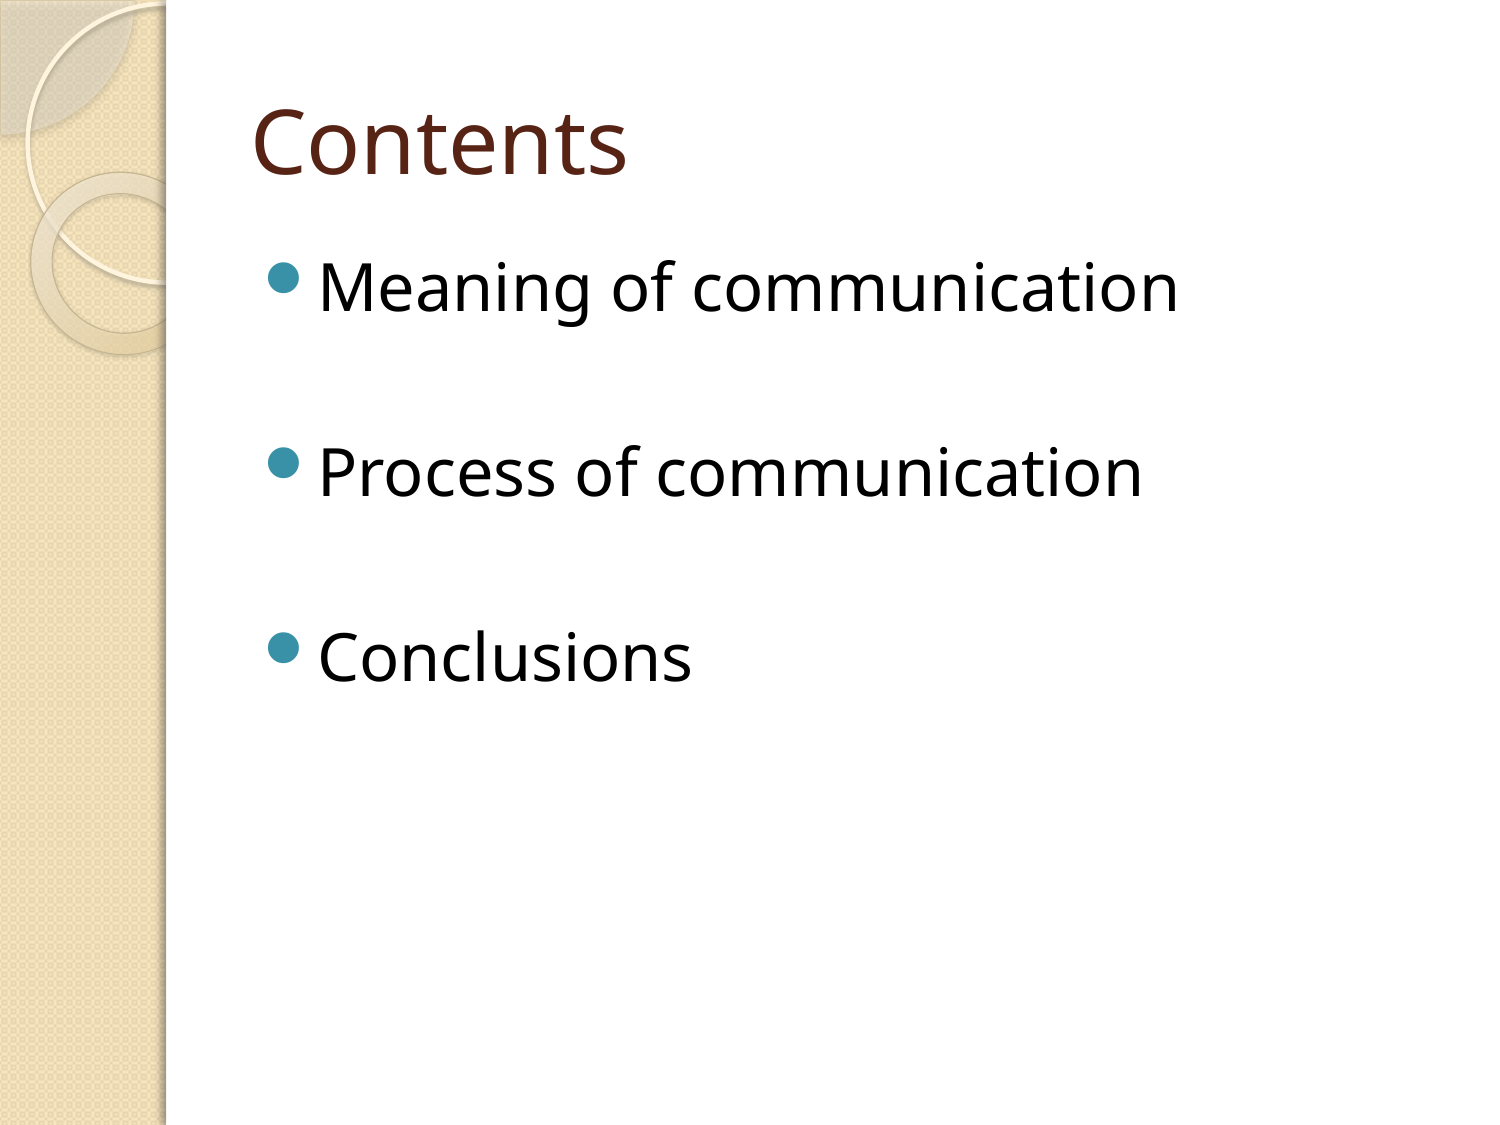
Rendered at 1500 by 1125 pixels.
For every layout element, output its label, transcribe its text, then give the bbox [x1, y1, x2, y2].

list Meaning of communication Process of communication Conclusions [235, 237, 1466, 1025]
title Contents [235, 45, 1466, 233]
